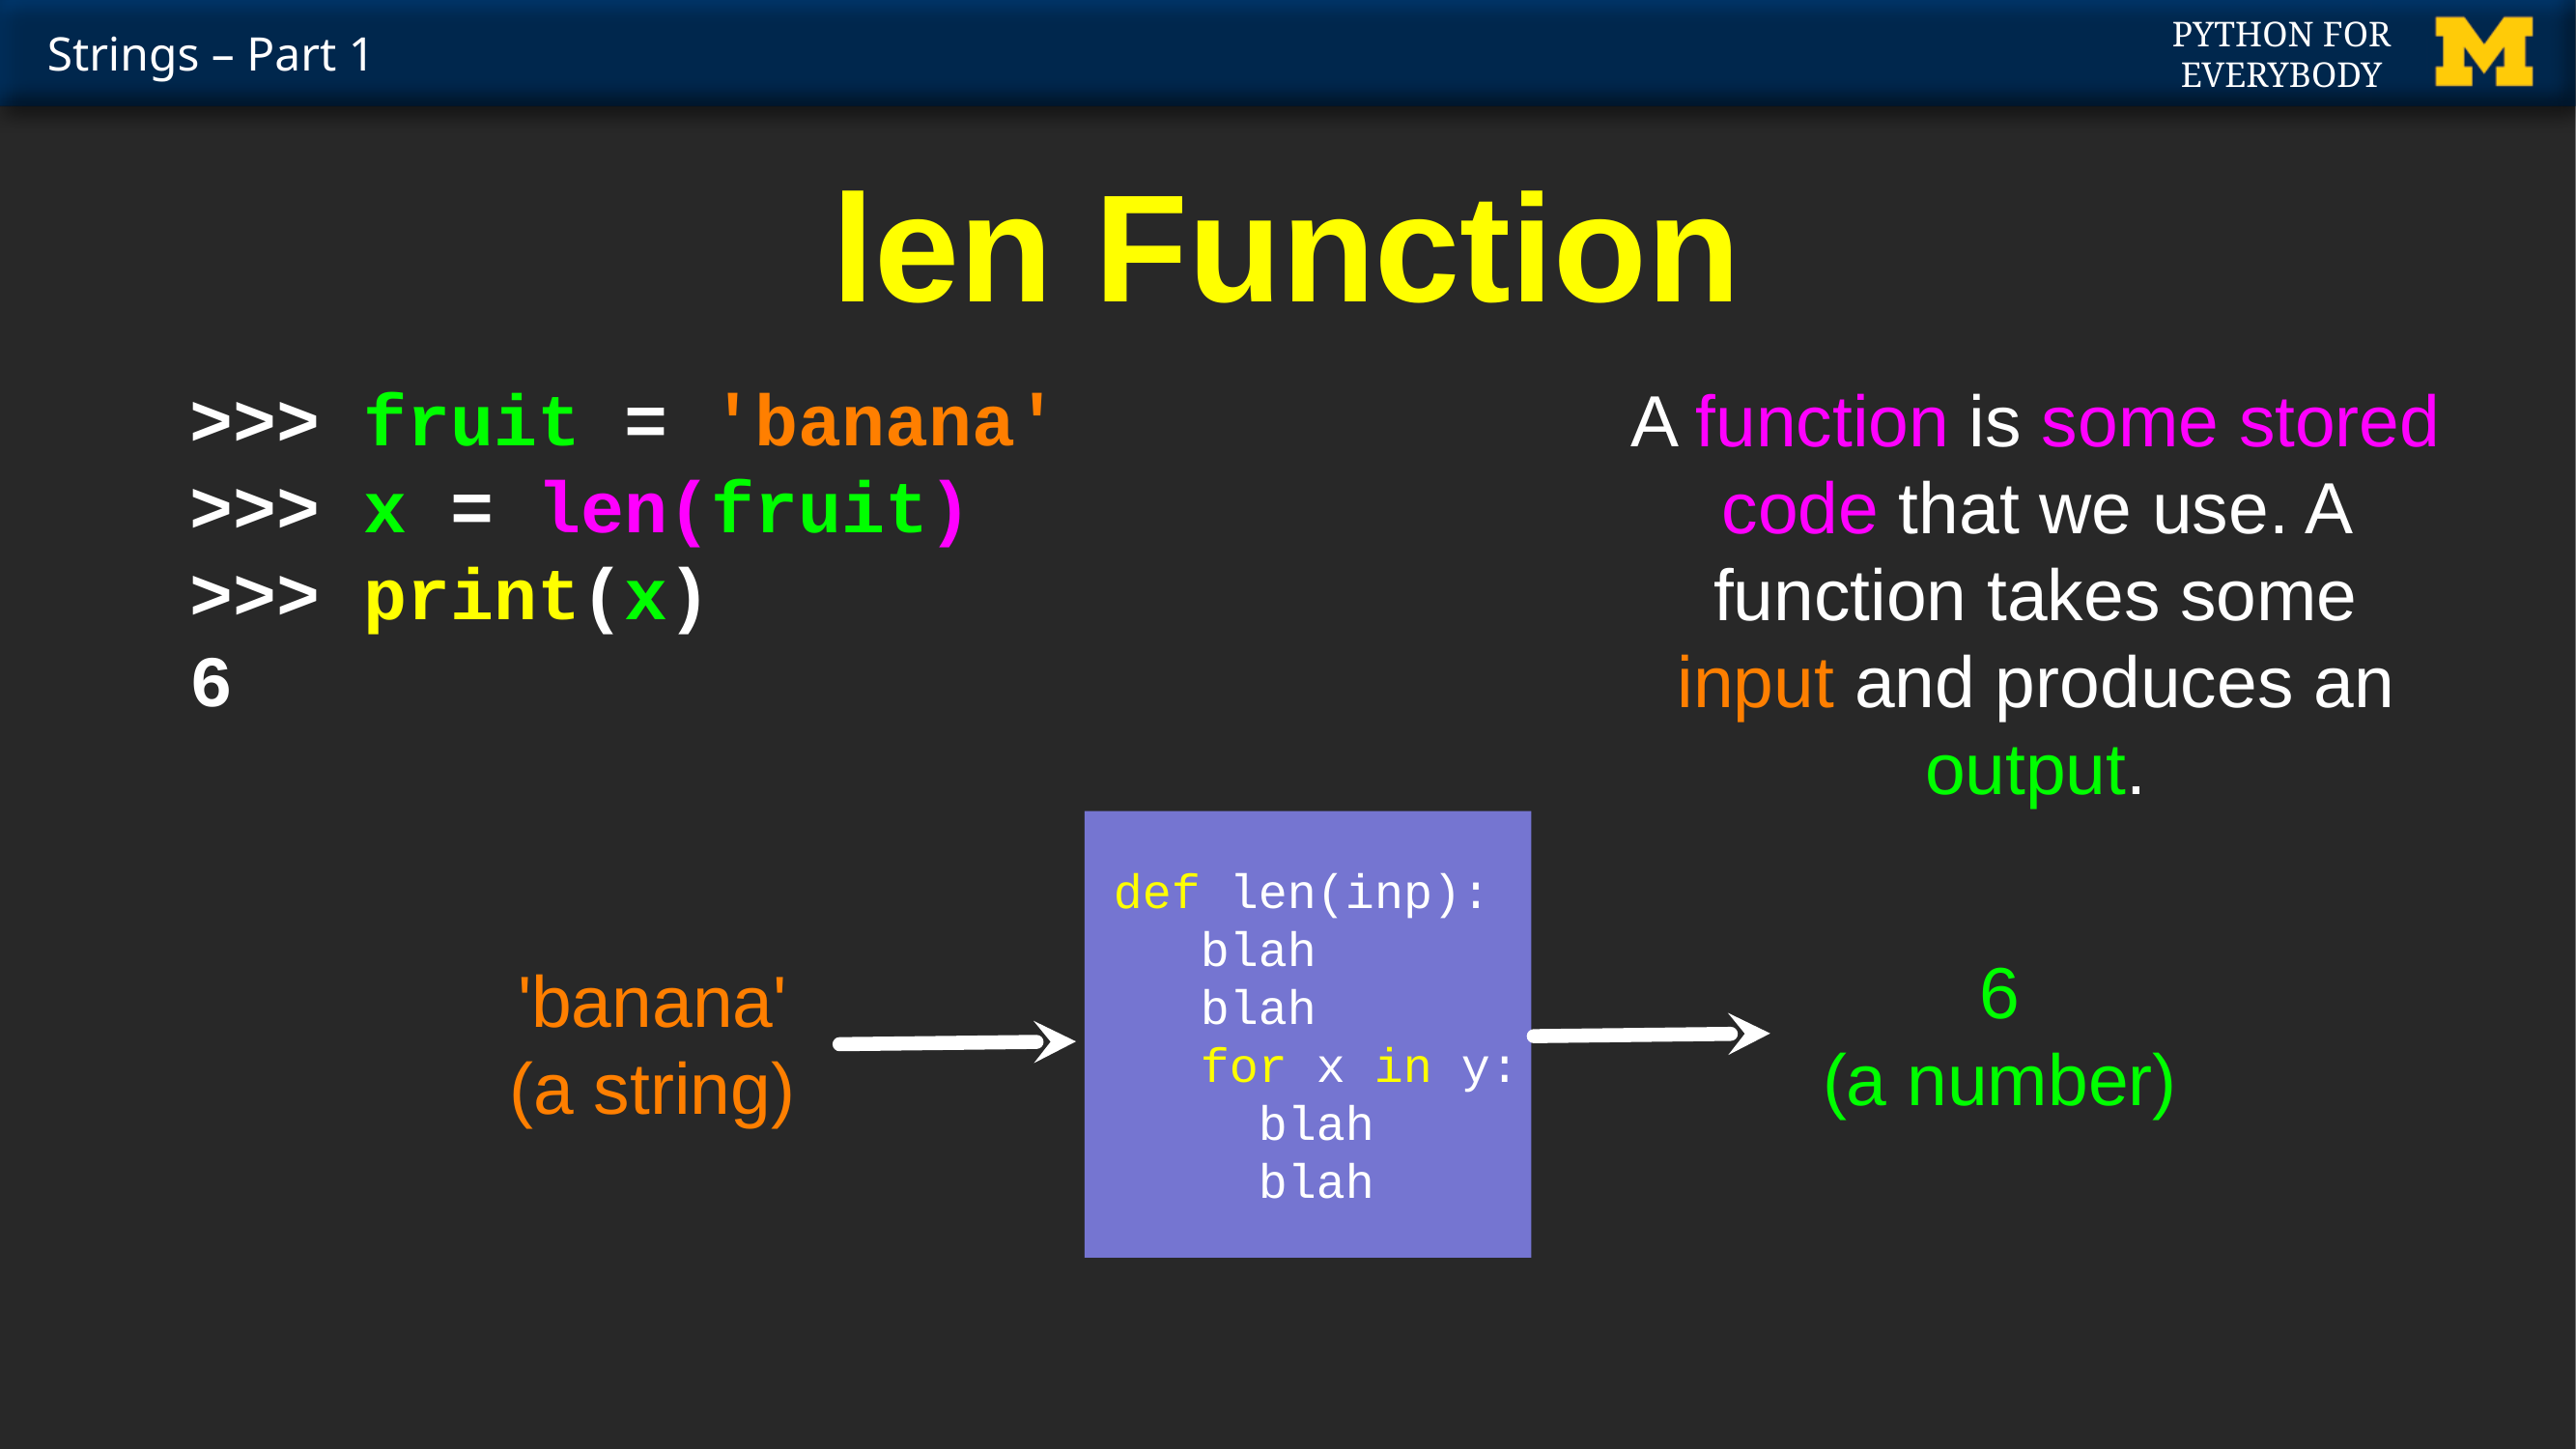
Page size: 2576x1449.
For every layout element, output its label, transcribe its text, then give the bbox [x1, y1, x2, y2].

text_box >>> fruit = 'banana' >>> x = len(fruit) >>> print(x) 6 [189, 376, 1085, 724]
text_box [839, 1040, 1077, 1045]
text_box 'banana' (a string) [508, 953, 797, 1129]
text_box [1533, 1033, 1770, 1037]
text_box 6 (a number) [1813, 943, 2187, 1124]
title len Function [183, 104, 2391, 376]
text_box def len(inp): blah blah for x in y: blah blah [1084, 810, 1532, 1258]
picture [0, 0, 2576, 1449]
text_box A function is some stored code that we use. A function takes some input and produces an output. [1628, 418, 2443, 765]
